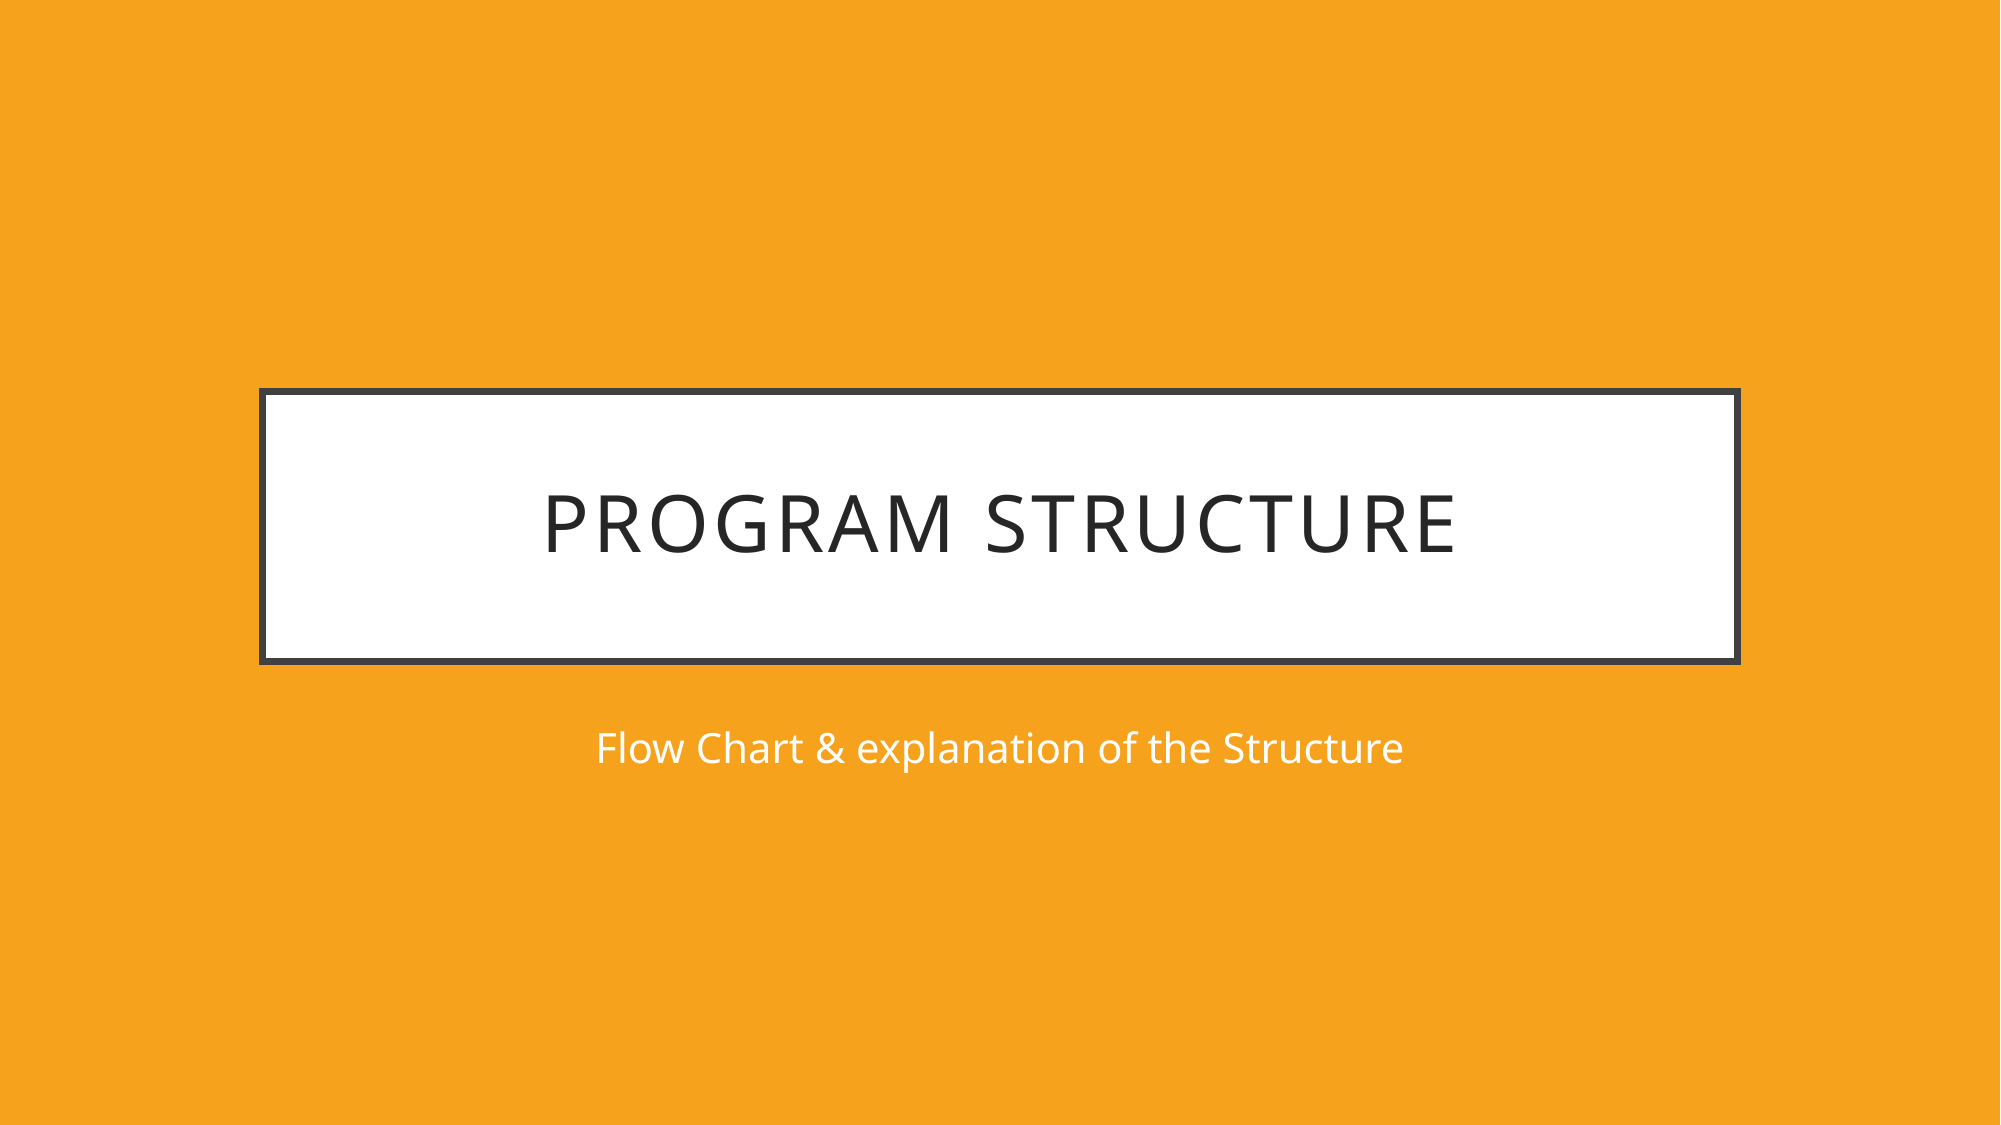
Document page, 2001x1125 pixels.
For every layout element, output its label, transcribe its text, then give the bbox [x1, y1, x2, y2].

list Flow Chart & explanation of the Structure [442, 713, 1558, 922]
title Program Structure [259, 388, 1741, 665]
